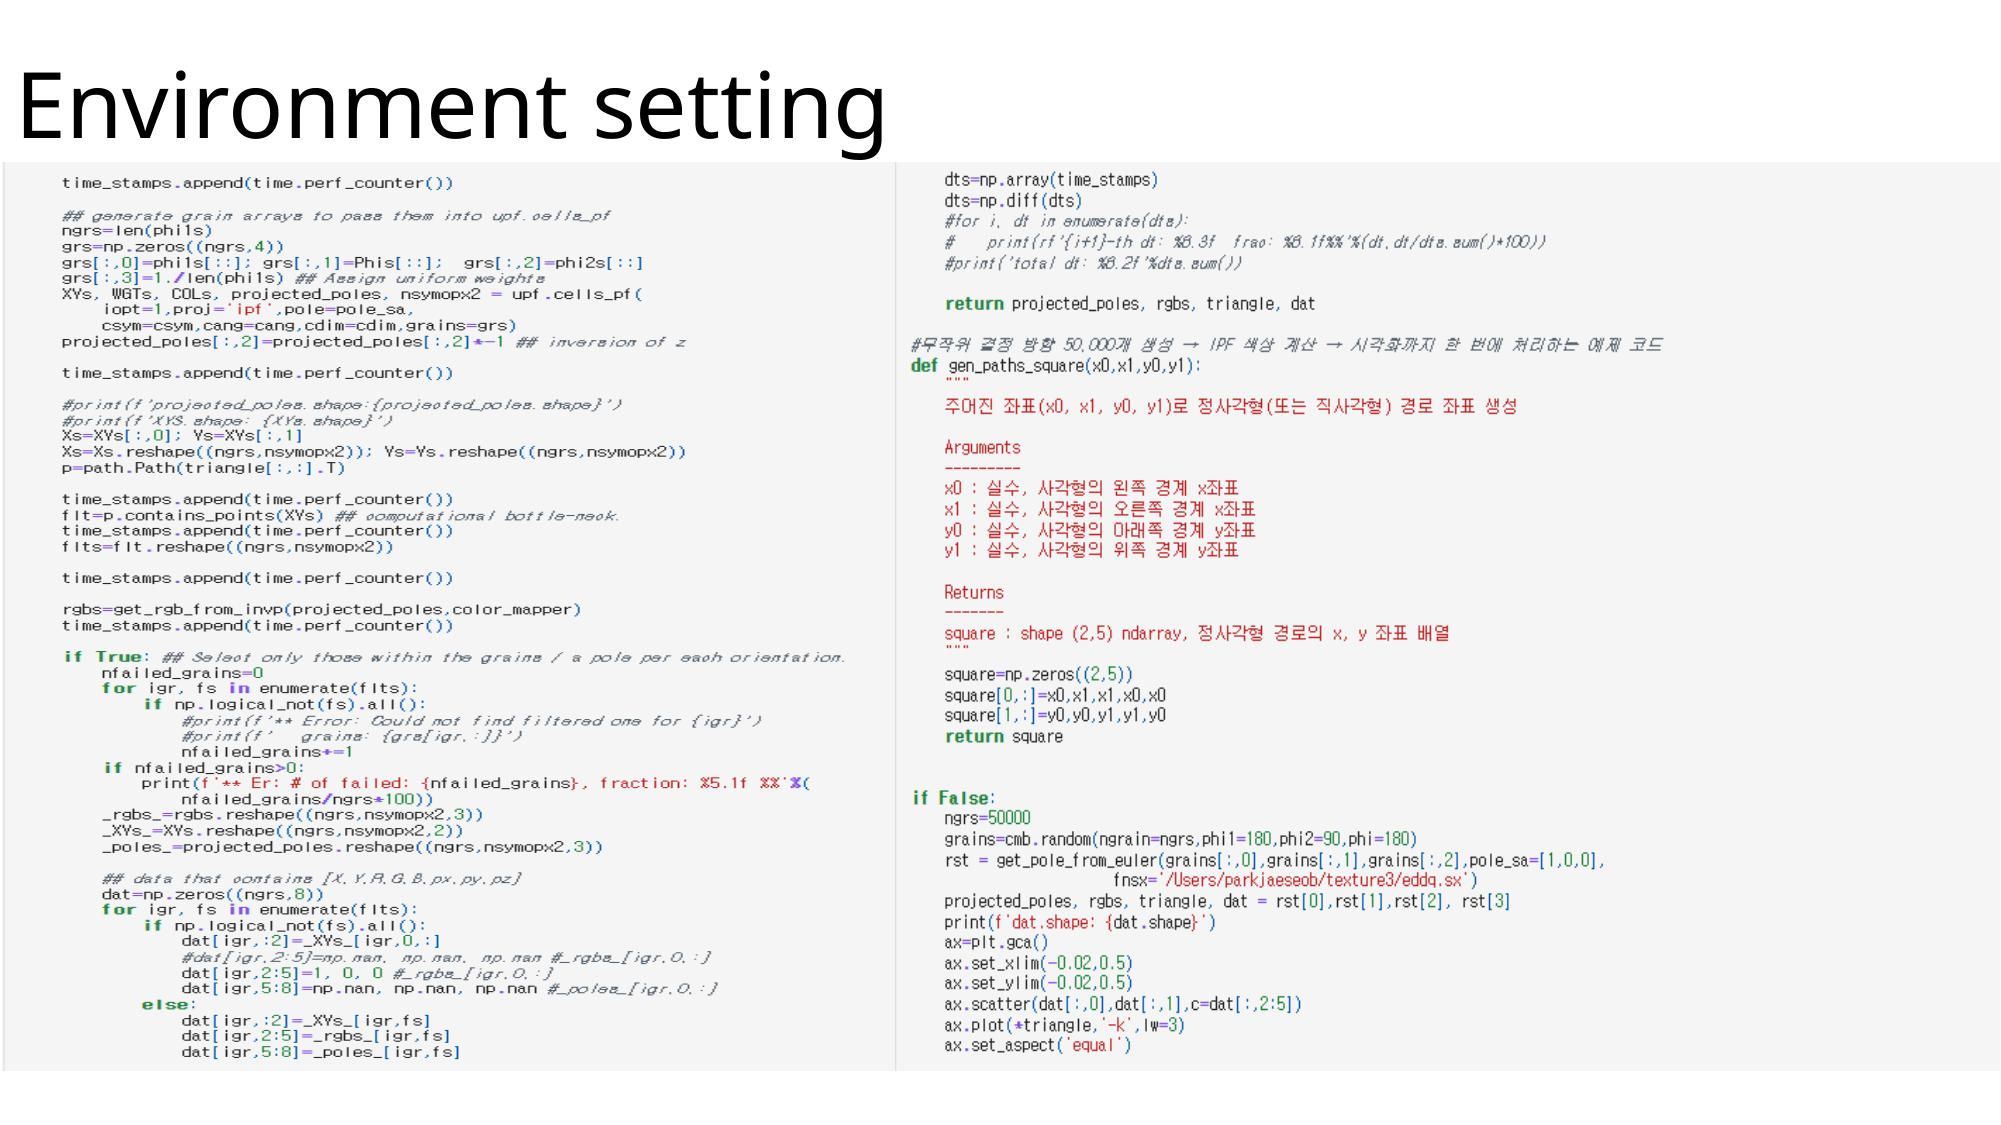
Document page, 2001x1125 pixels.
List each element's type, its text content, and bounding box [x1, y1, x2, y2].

title Environment setting [0, 0, 1726, 162]
picture [0, 162, 2000, 1071]
